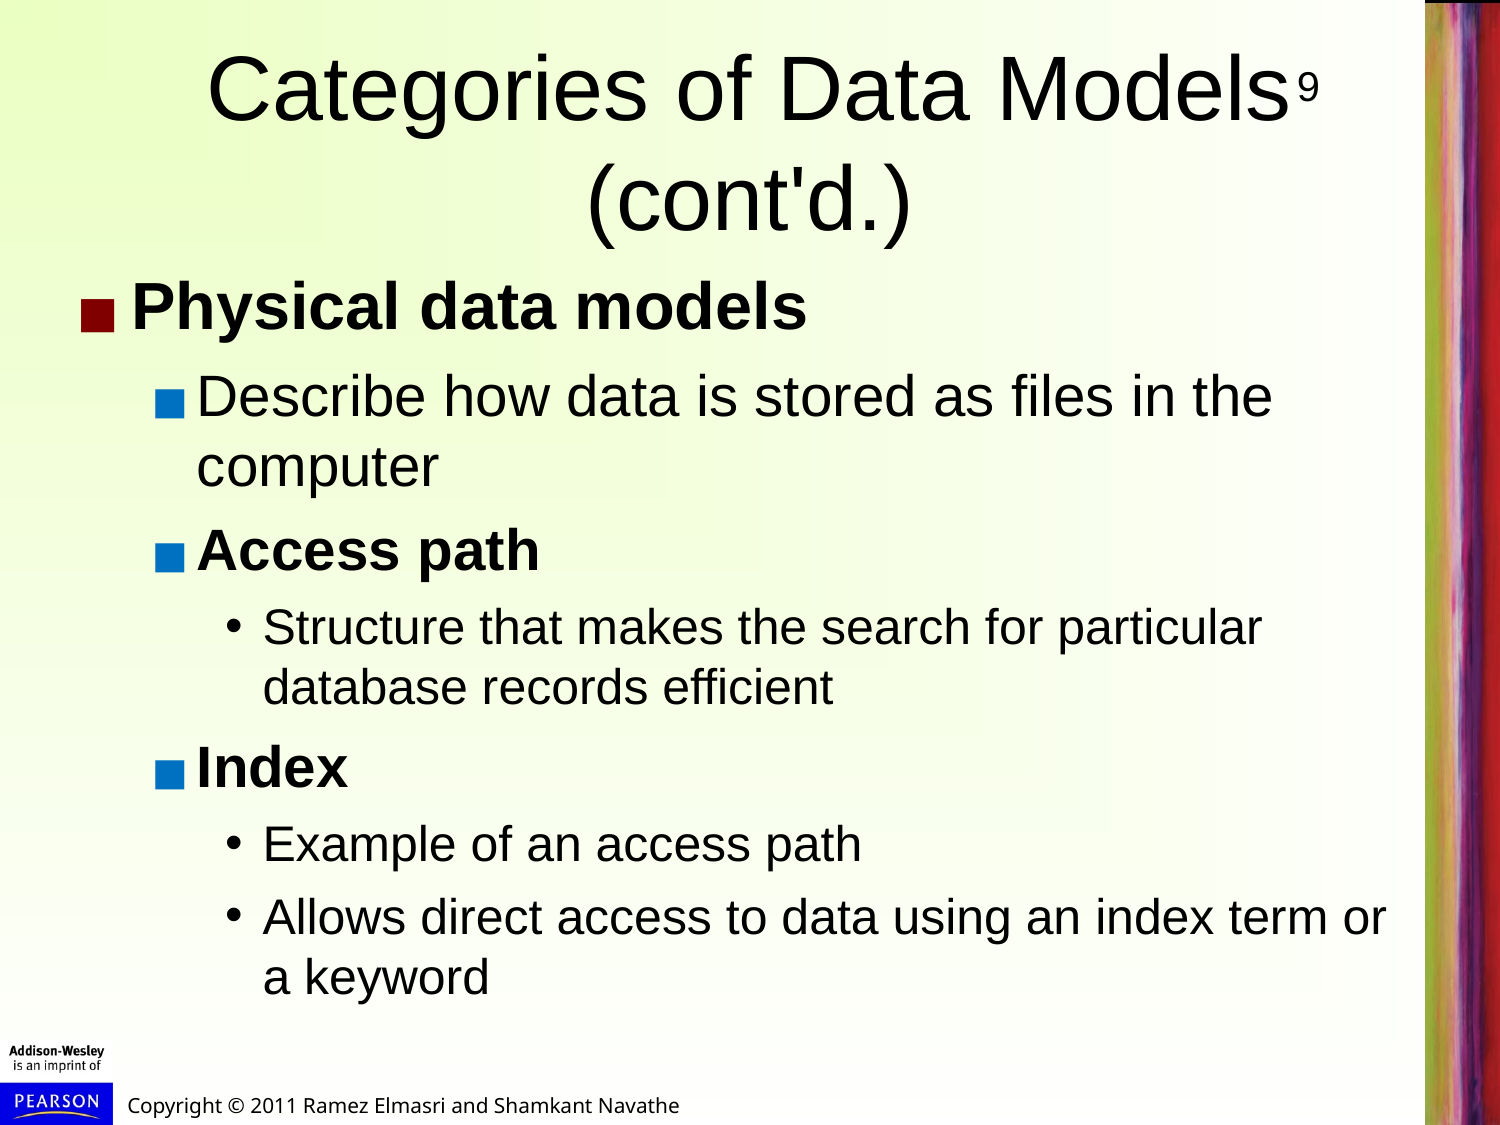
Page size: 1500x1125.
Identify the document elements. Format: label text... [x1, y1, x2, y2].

title Categories of Data Models (cont'd.) [75, 44, 1425, 233]
list Physical data models Describe how data is stored as files in the computer Access path Structure that makes the search for particular database records efficient Index Example of an access path Allows direct access to data using an index term or a keyword [75, 263, 1425, 1006]
picture [0, 0, 1500, 1125]
